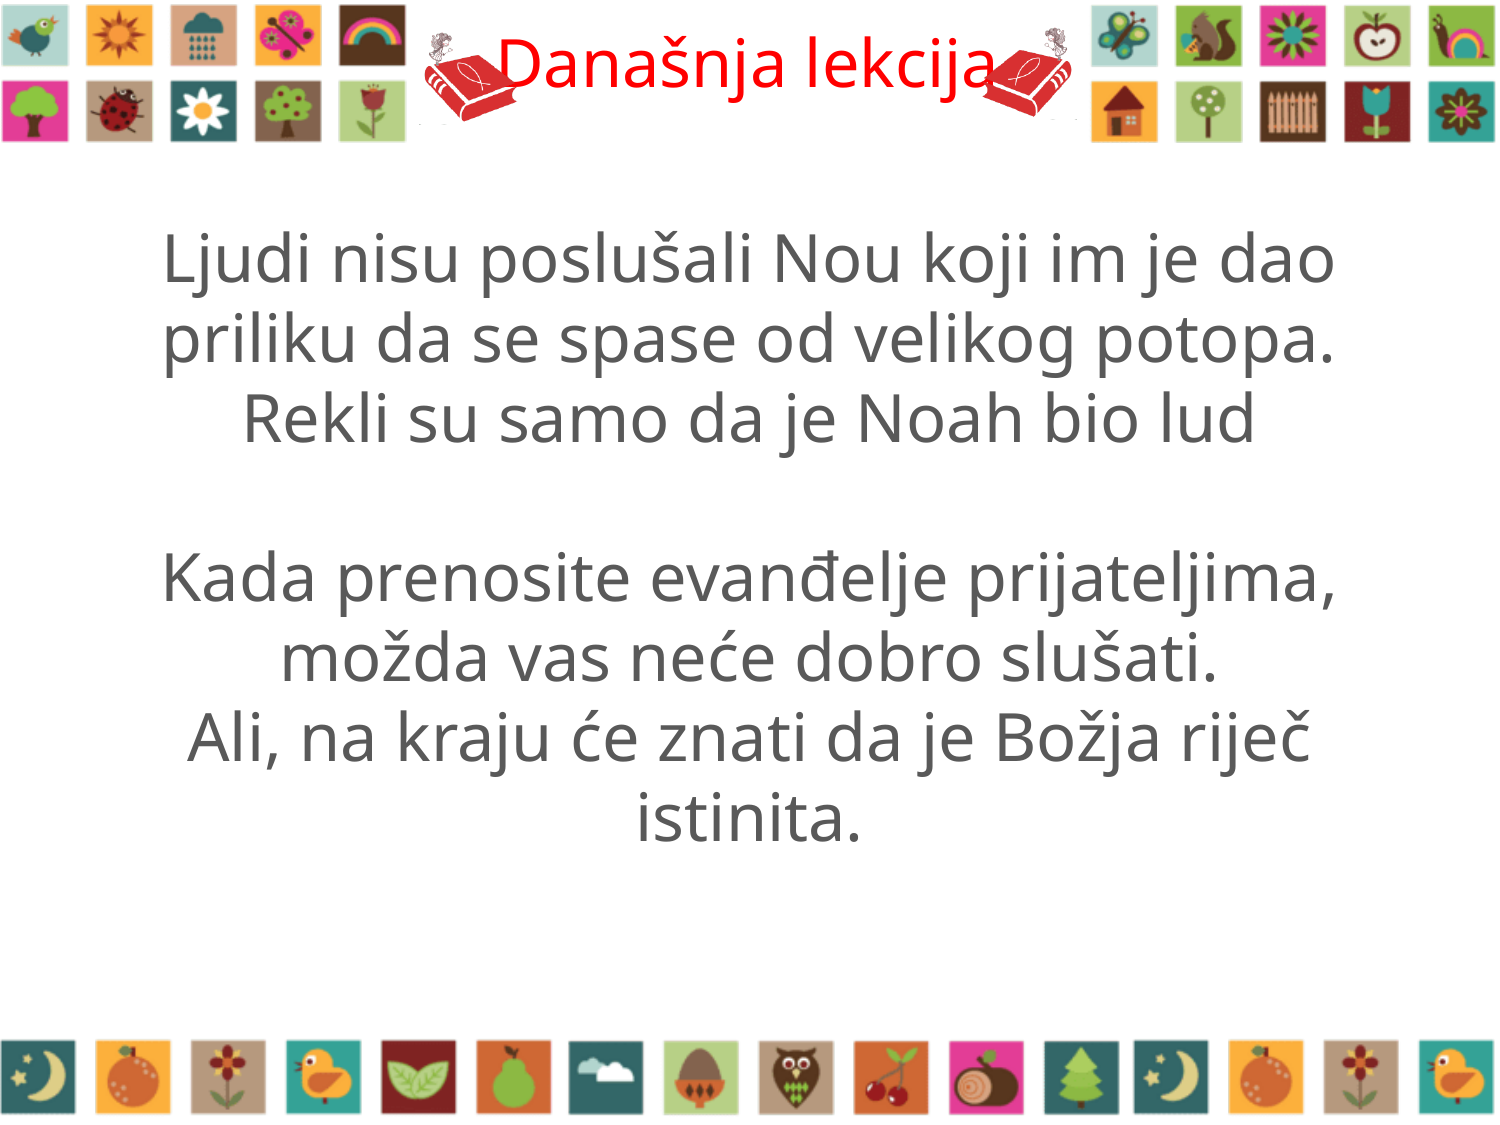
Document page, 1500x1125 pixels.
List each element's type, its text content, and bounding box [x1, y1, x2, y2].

picture [950, 3, 1500, 150]
picture [0, 3, 550, 150]
text_box Današnja lekcija [425, 13, 948, 109]
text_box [0, 1028, 1500, 1118]
text_box Ljudi nisu poslušali Nou koji im je dao priliku da se spase od velikog potopa. Rekli su samo da je Noah bio lud Kada prenosite evanđelje prijateljima, možda vas neće dobro slušati. Ali, na kraju će znati da je Božja riječ istinita. [76, 208, 1424, 863]
